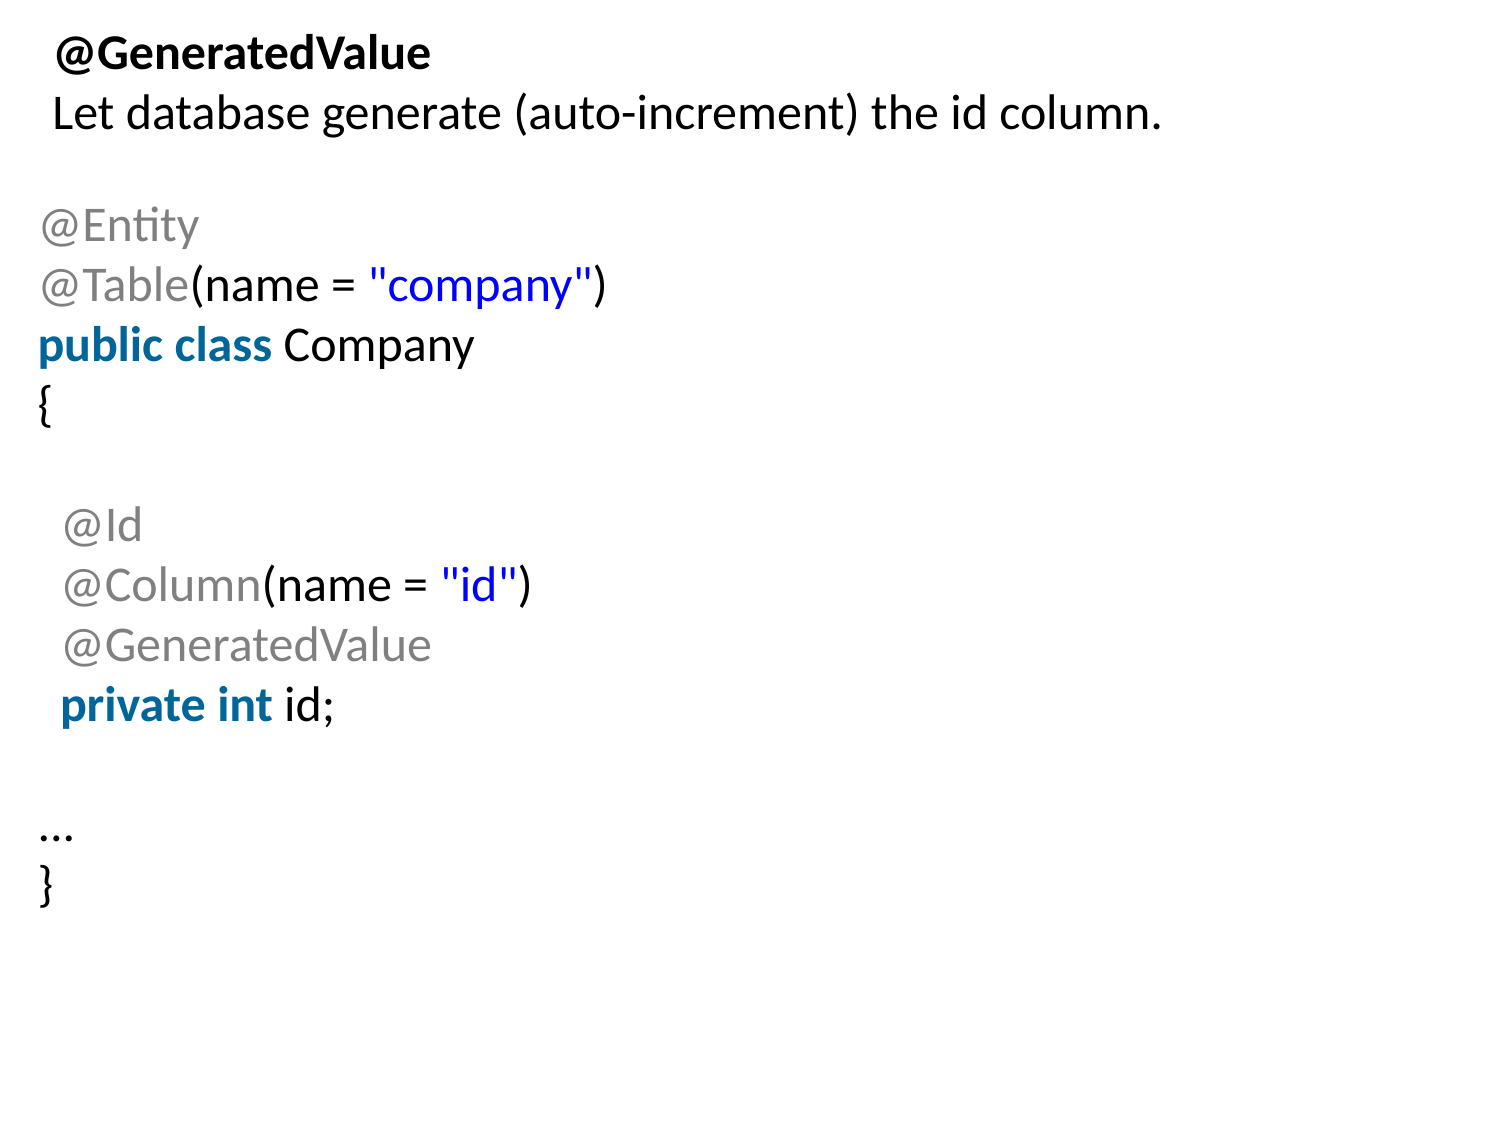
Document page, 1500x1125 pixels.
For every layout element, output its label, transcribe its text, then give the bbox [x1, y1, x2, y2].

text_box @GeneratedValue Let database generate (auto-increment) the id column. [37, 12, 1313, 148]
text_box @Entity @Table(name = "company") public class Company { @Id @Column(name = "id") @GeneratedValue private int id; ... } [37, 190, 1350, 912]
